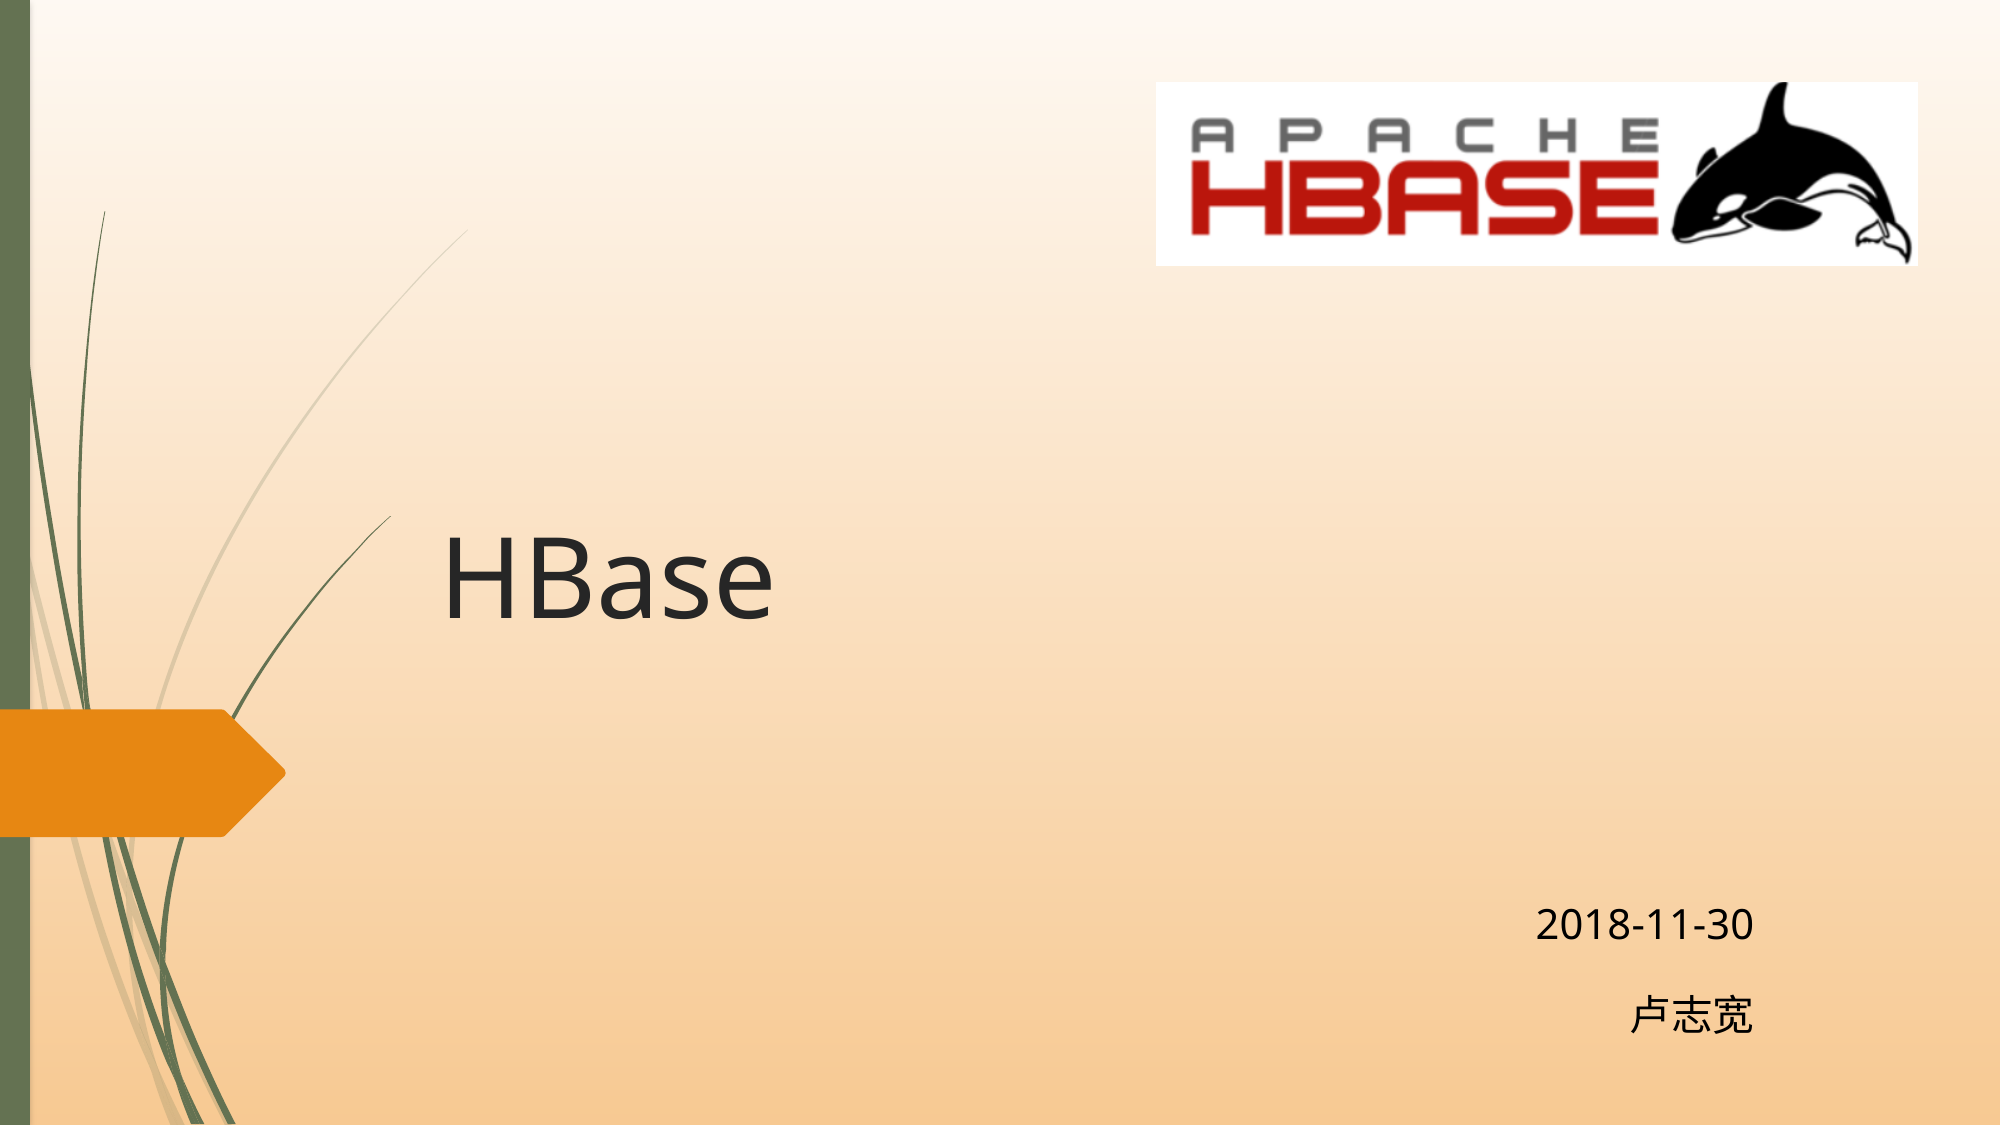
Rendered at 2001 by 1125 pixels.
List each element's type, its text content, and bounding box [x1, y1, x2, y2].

picture [1155, 82, 1918, 266]
title HBase [424, 412, 1888, 784]
text_box 2018-11-30 卢志宽 [269, 655, 1770, 1047]
